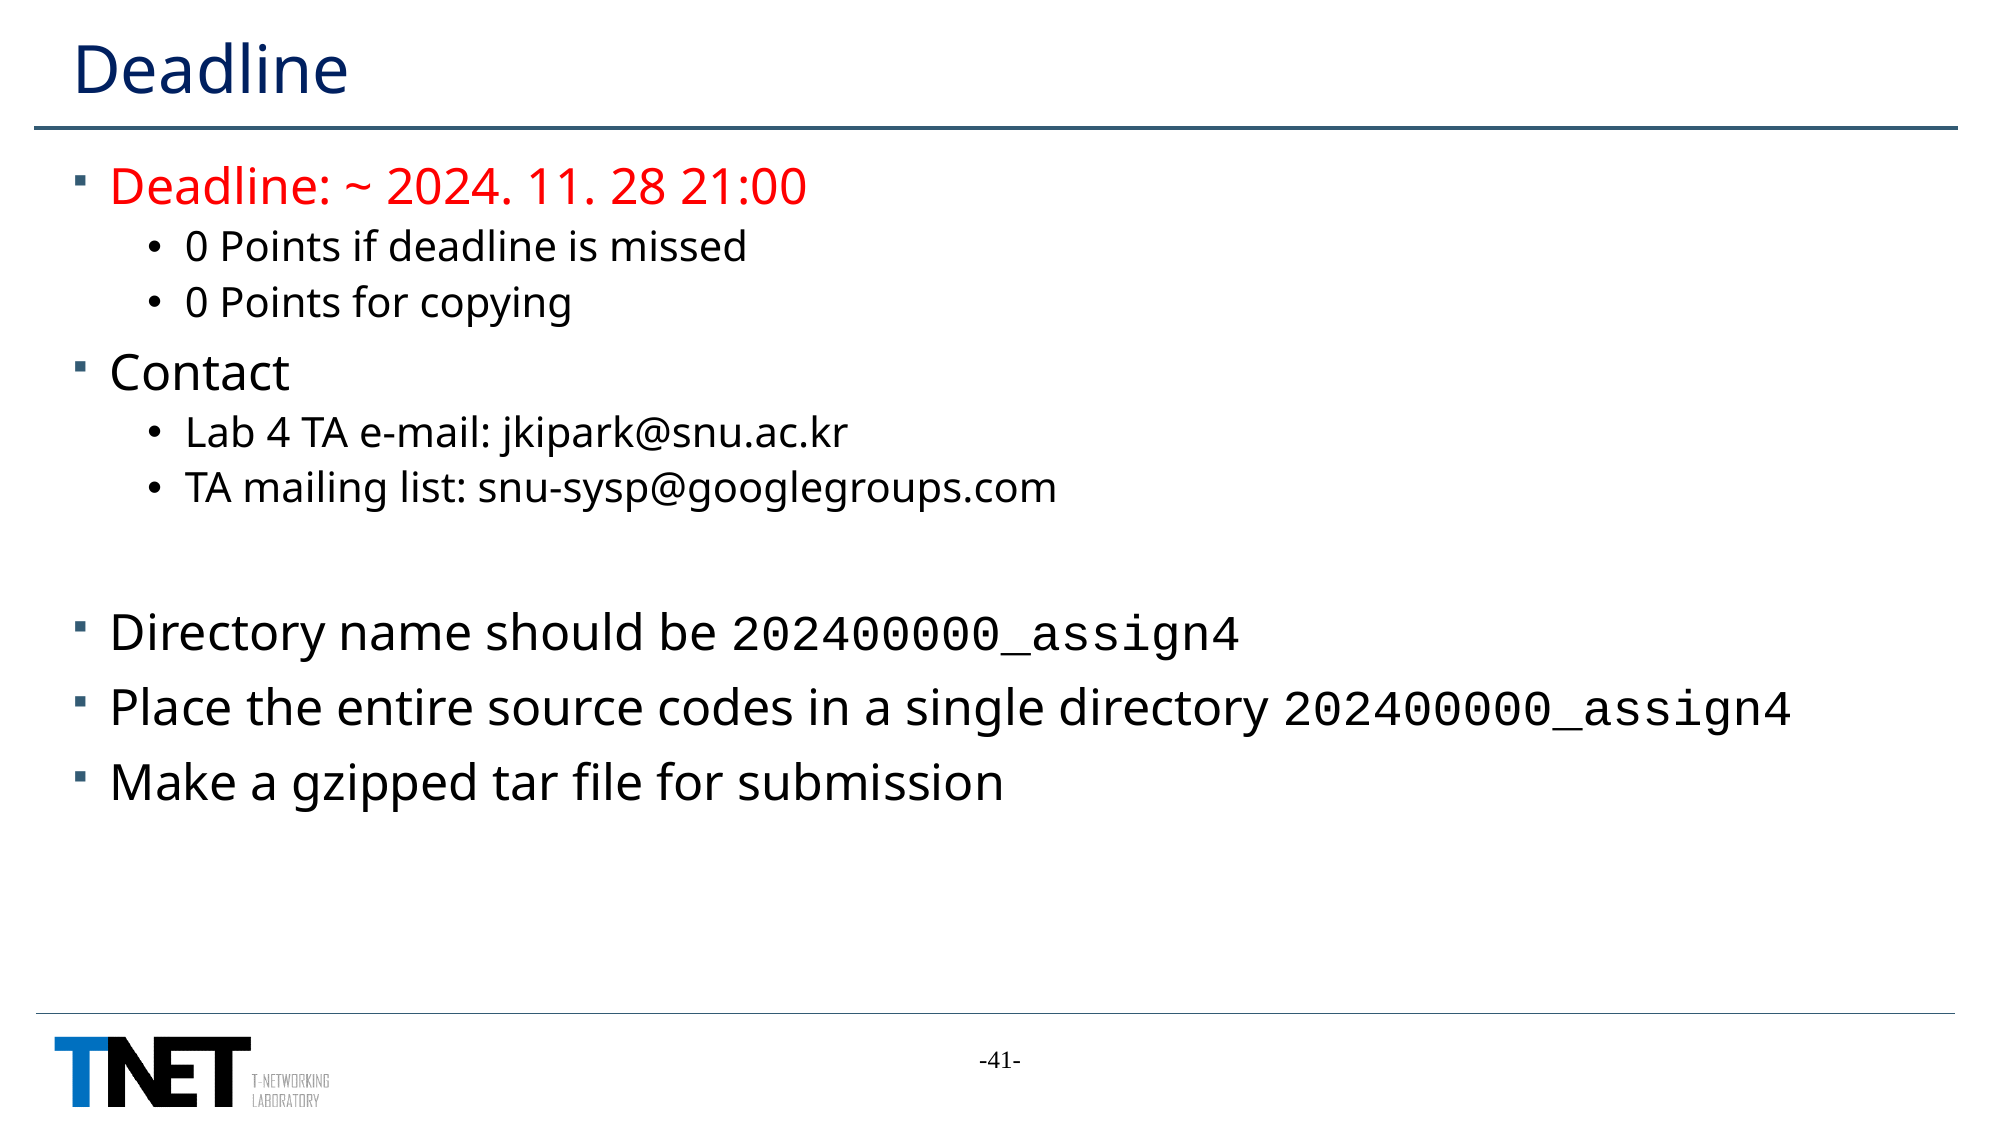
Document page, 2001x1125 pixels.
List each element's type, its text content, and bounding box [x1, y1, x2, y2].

list Deadline: ~ 2024. 11. 28 21:00 0 Points if deadline is missed 0 Points for copying Contact Lab 4 TA e-mail: jkipark@snu.ac.kr TA mailing list: snu-sysp@googlegroups.com Directory name should be 202400000_assign4 Place the entire source codes in a single directory 202400000_assign4 Make a gzipped tar file for submission [57, 154, 1923, 998]
picture [54, 1036, 330, 1109]
title Deadline [57, 28, 1923, 123]
slide_number -41- [774, 1036, 1225, 1097]
